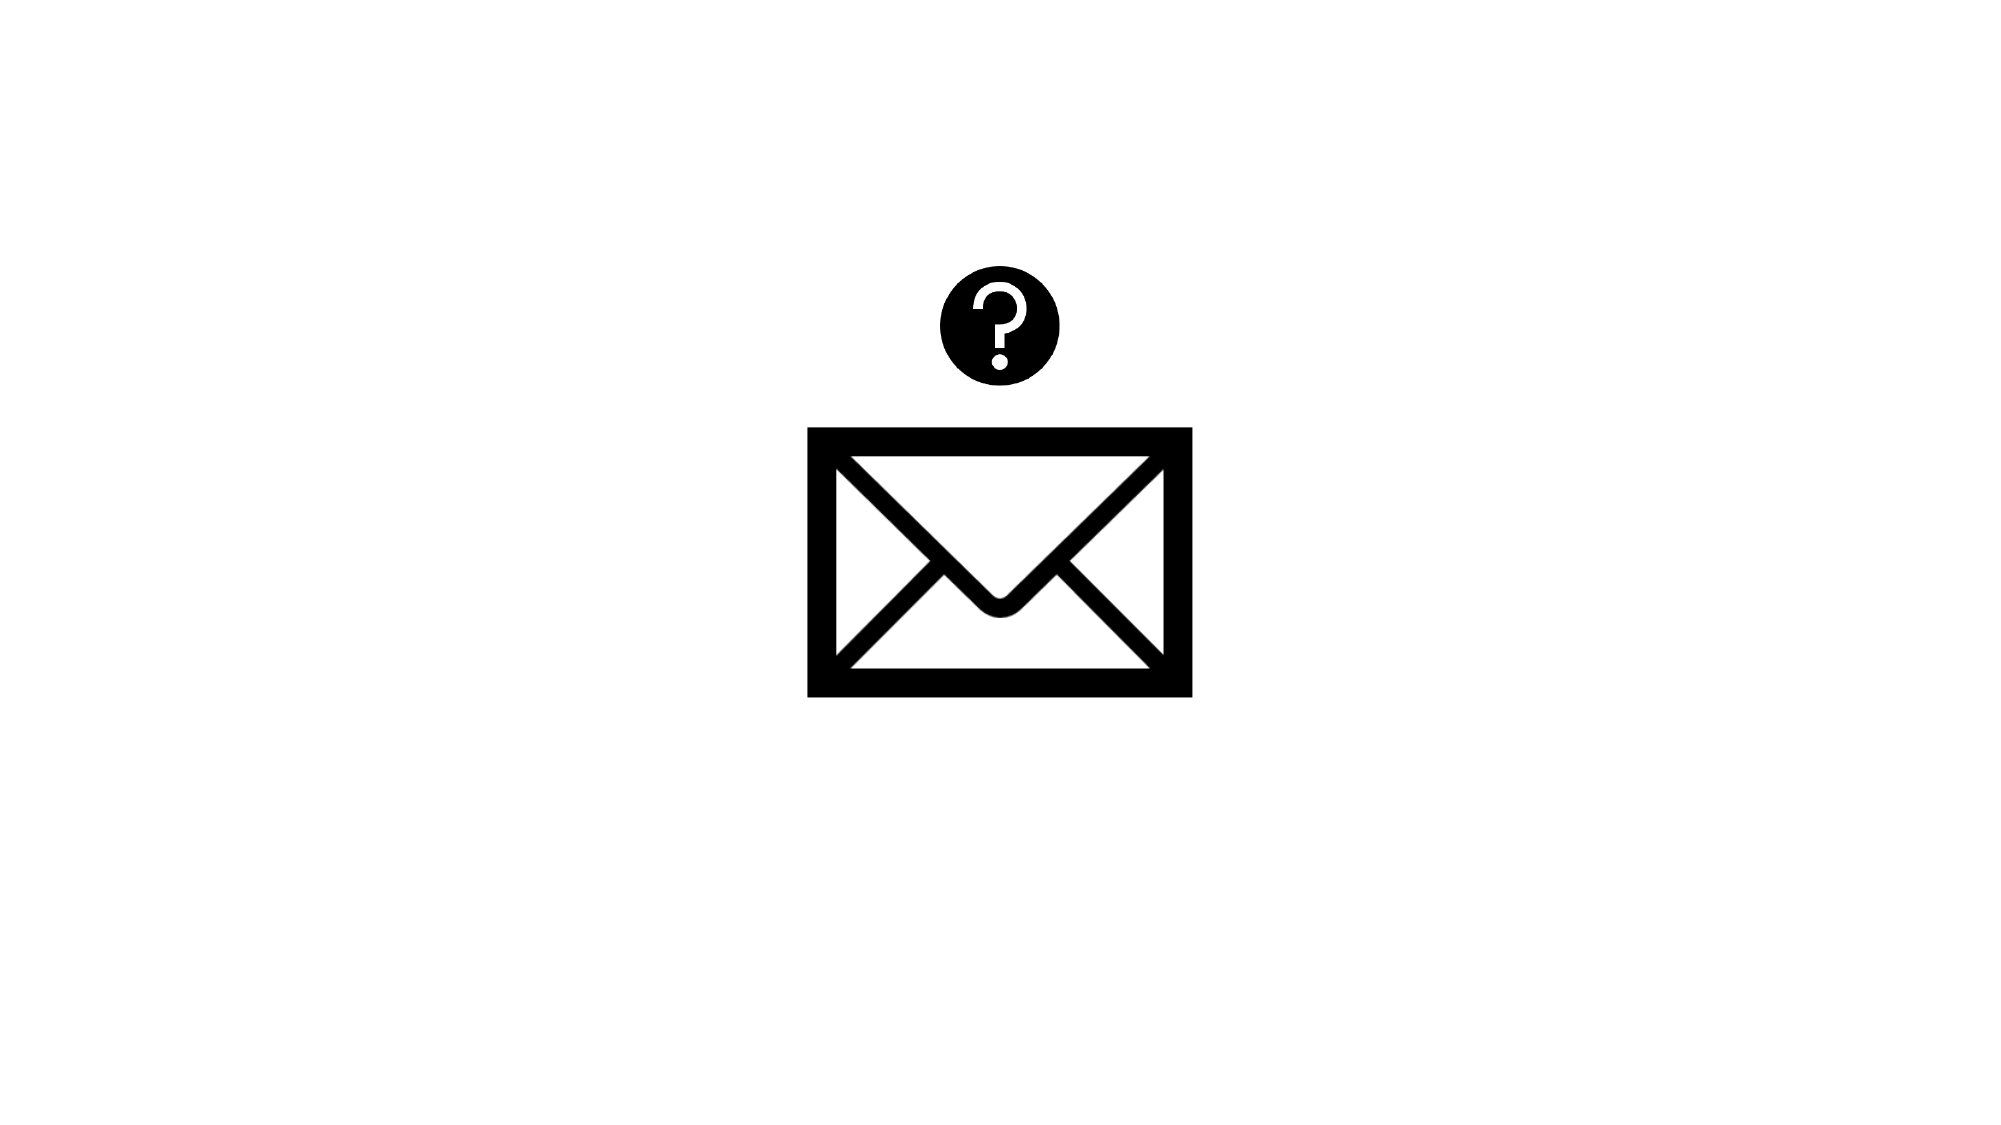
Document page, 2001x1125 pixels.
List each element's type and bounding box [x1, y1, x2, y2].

picture [768, 250, 1231, 794]
